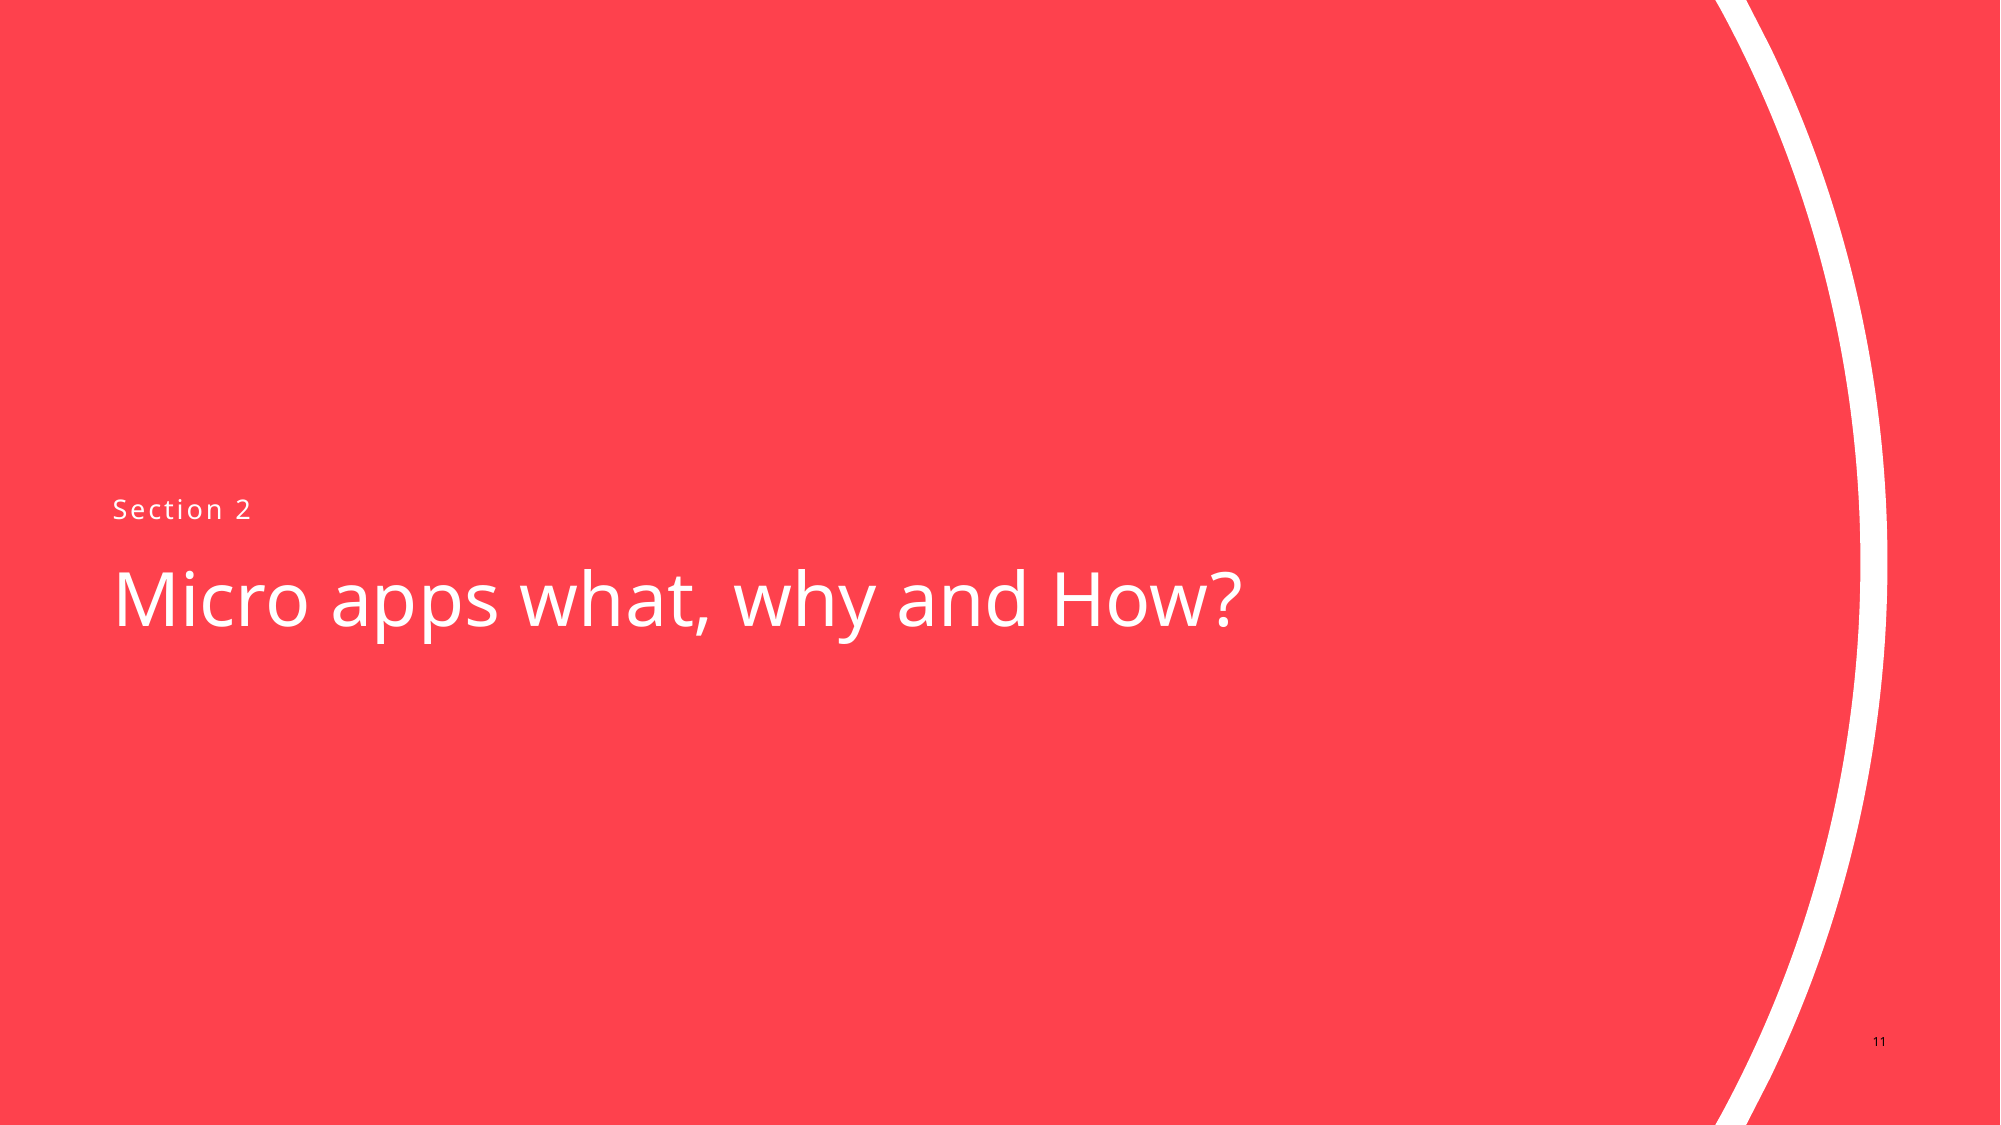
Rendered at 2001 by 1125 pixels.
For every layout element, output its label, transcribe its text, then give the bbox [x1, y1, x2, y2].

title Section 2 [112, 492, 1888, 526]
slide_number 11 [1841, 1035, 1887, 1051]
subtitle Micro apps what, why and How? [112, 542, 1888, 637]
